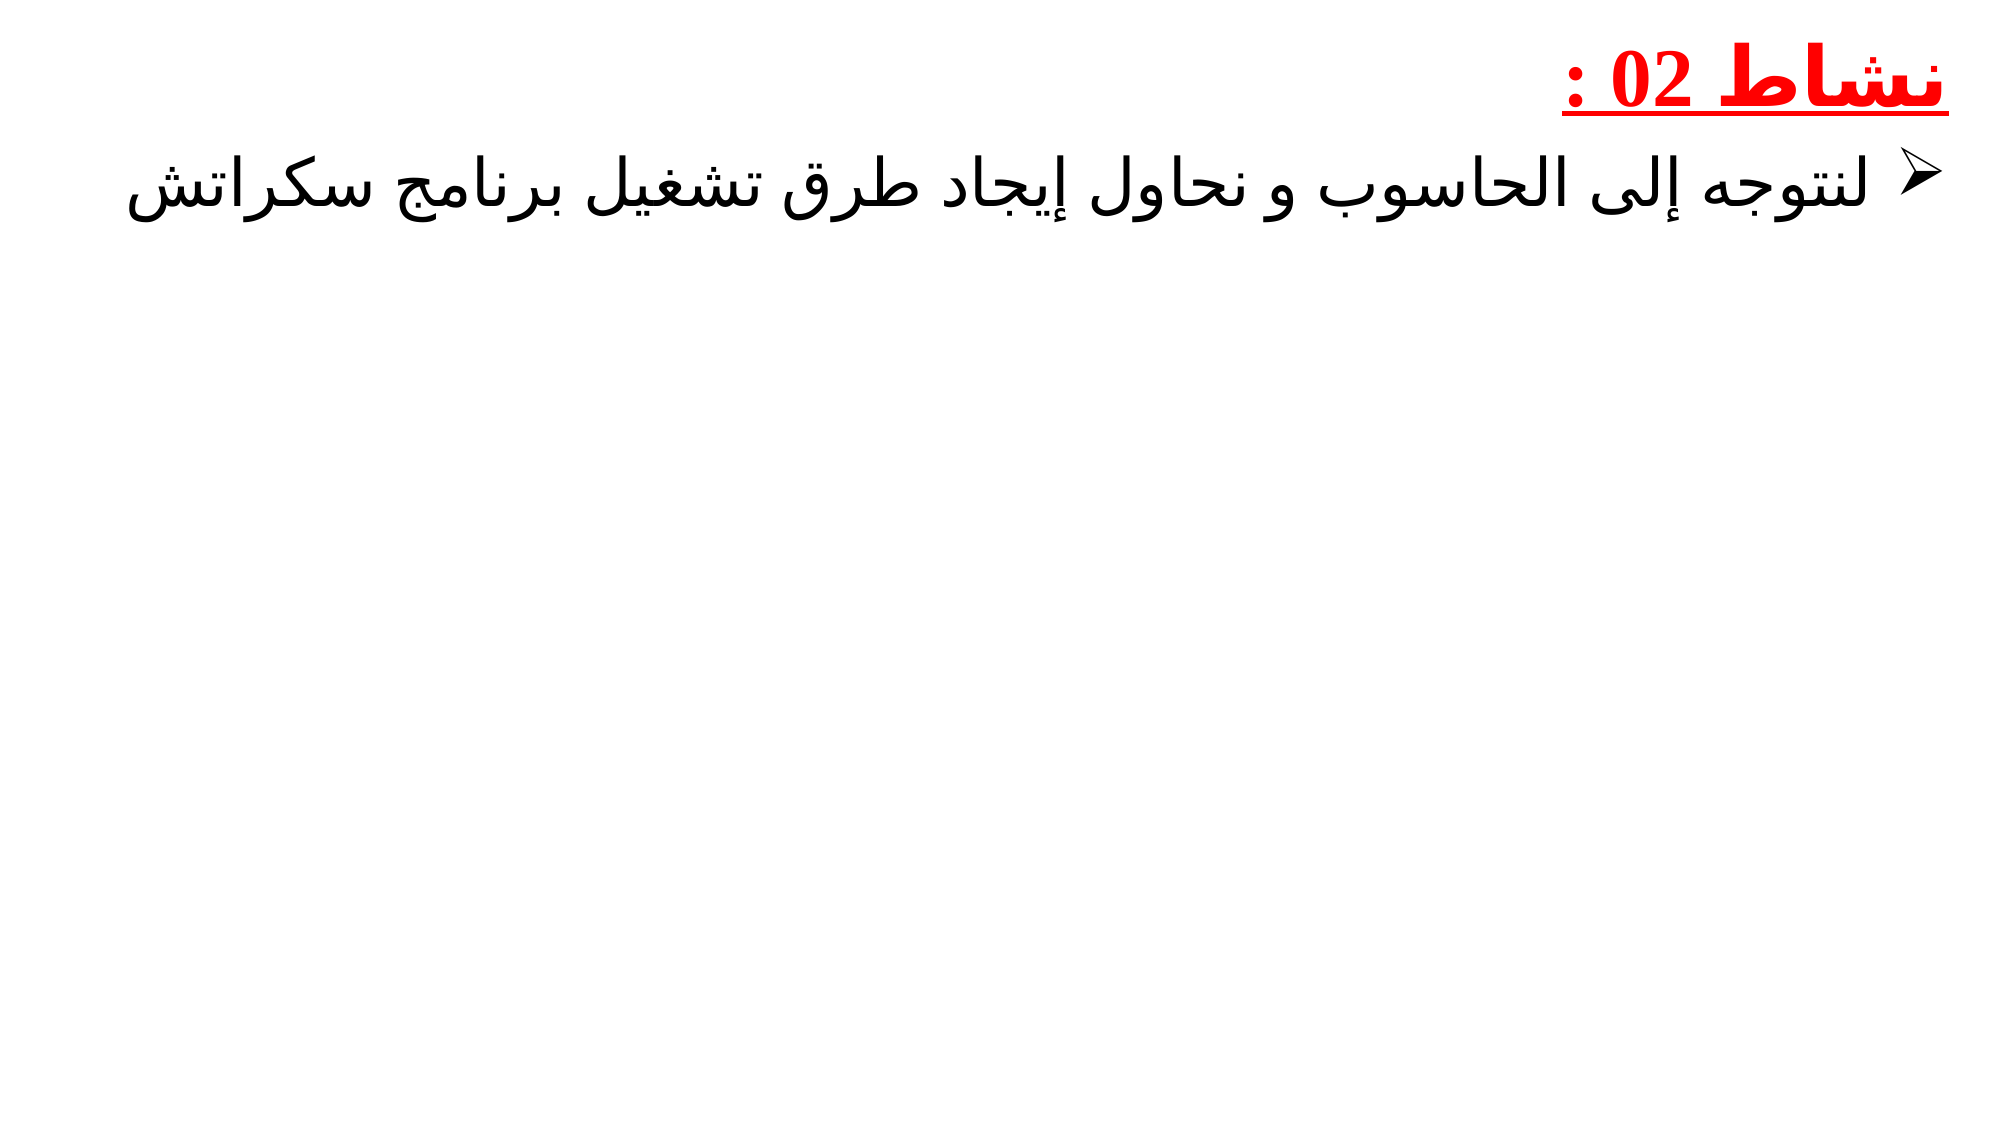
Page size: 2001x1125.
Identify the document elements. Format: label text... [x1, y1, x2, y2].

text_box لنتوجه إلى الحاسوب و نحاول إيجاد طرق تشغيل برنامج سكراتش [0, 132, 1964, 228]
text_box نشاط 02 : [0, 1, 1964, 131]
